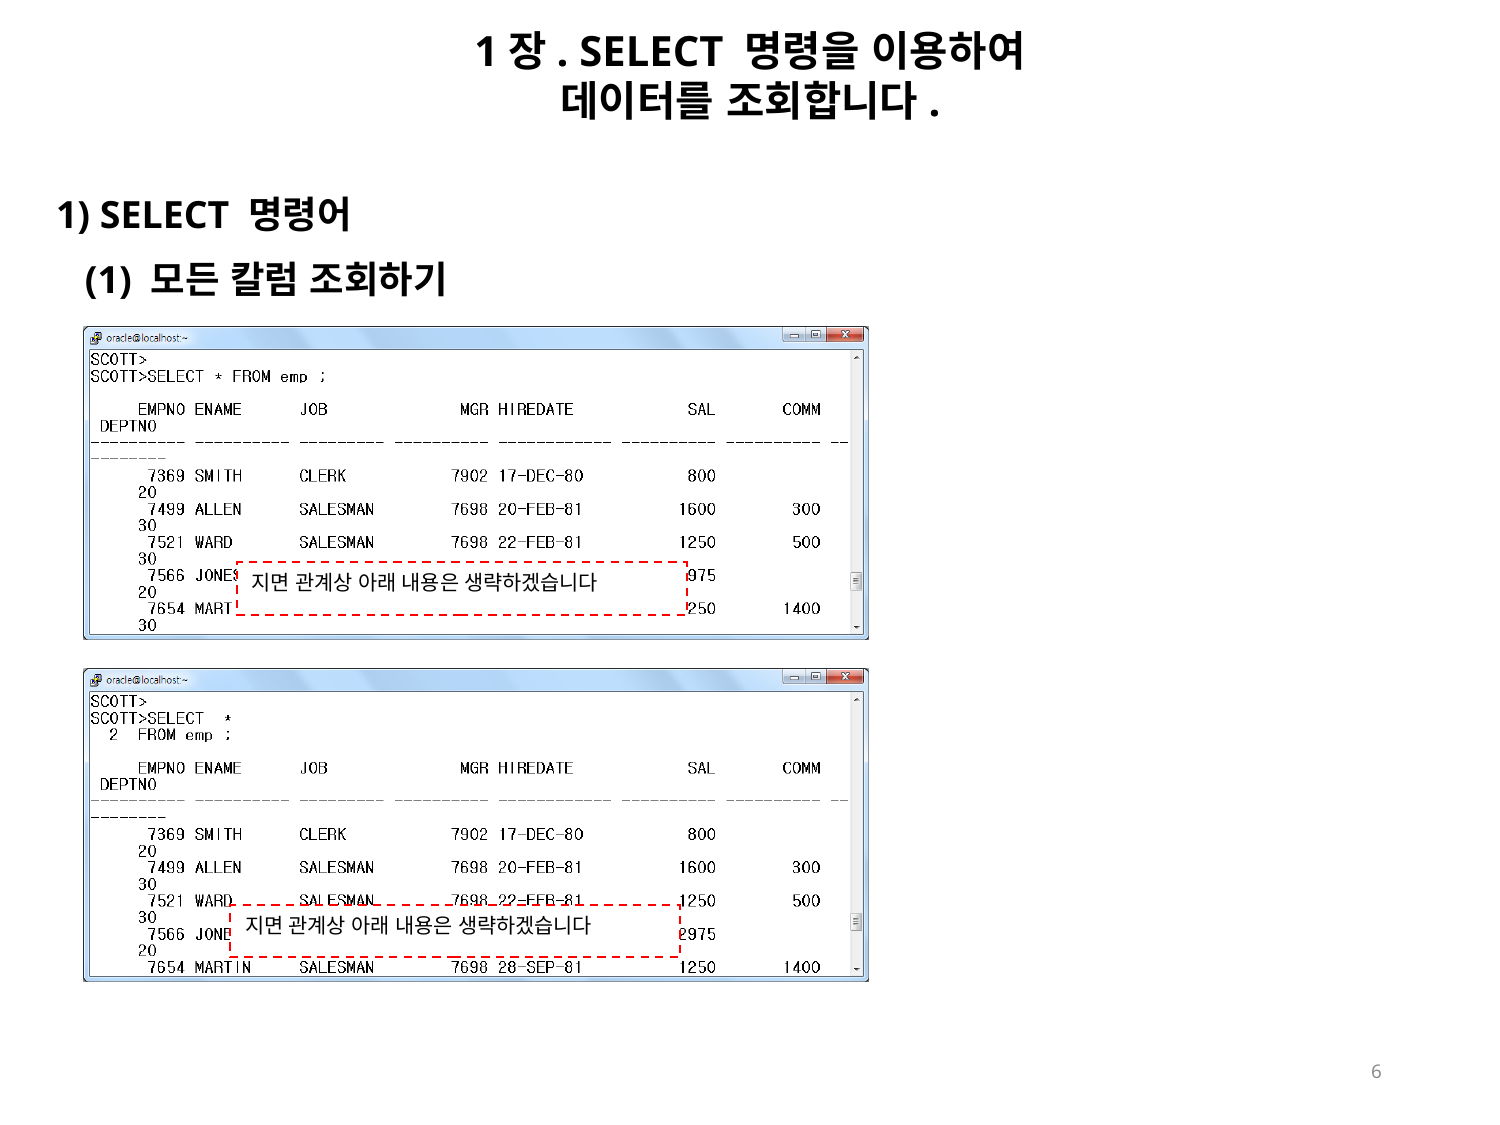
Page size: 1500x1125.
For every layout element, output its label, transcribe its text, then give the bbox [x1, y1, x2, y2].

picture [83, 668, 869, 982]
slide_number 6 [1059, 1042, 1397, 1103]
picture [83, 326, 869, 640]
text_box 1장. SELECT 명령을 이용하여 데이터를 조회합니다. [253, 0, 1259, 150]
text_box (1) 모든 칼럼 조회하기 [40, 242, 503, 315]
text_box 1) SELECT 명령어 [40, 160, 645, 268]
